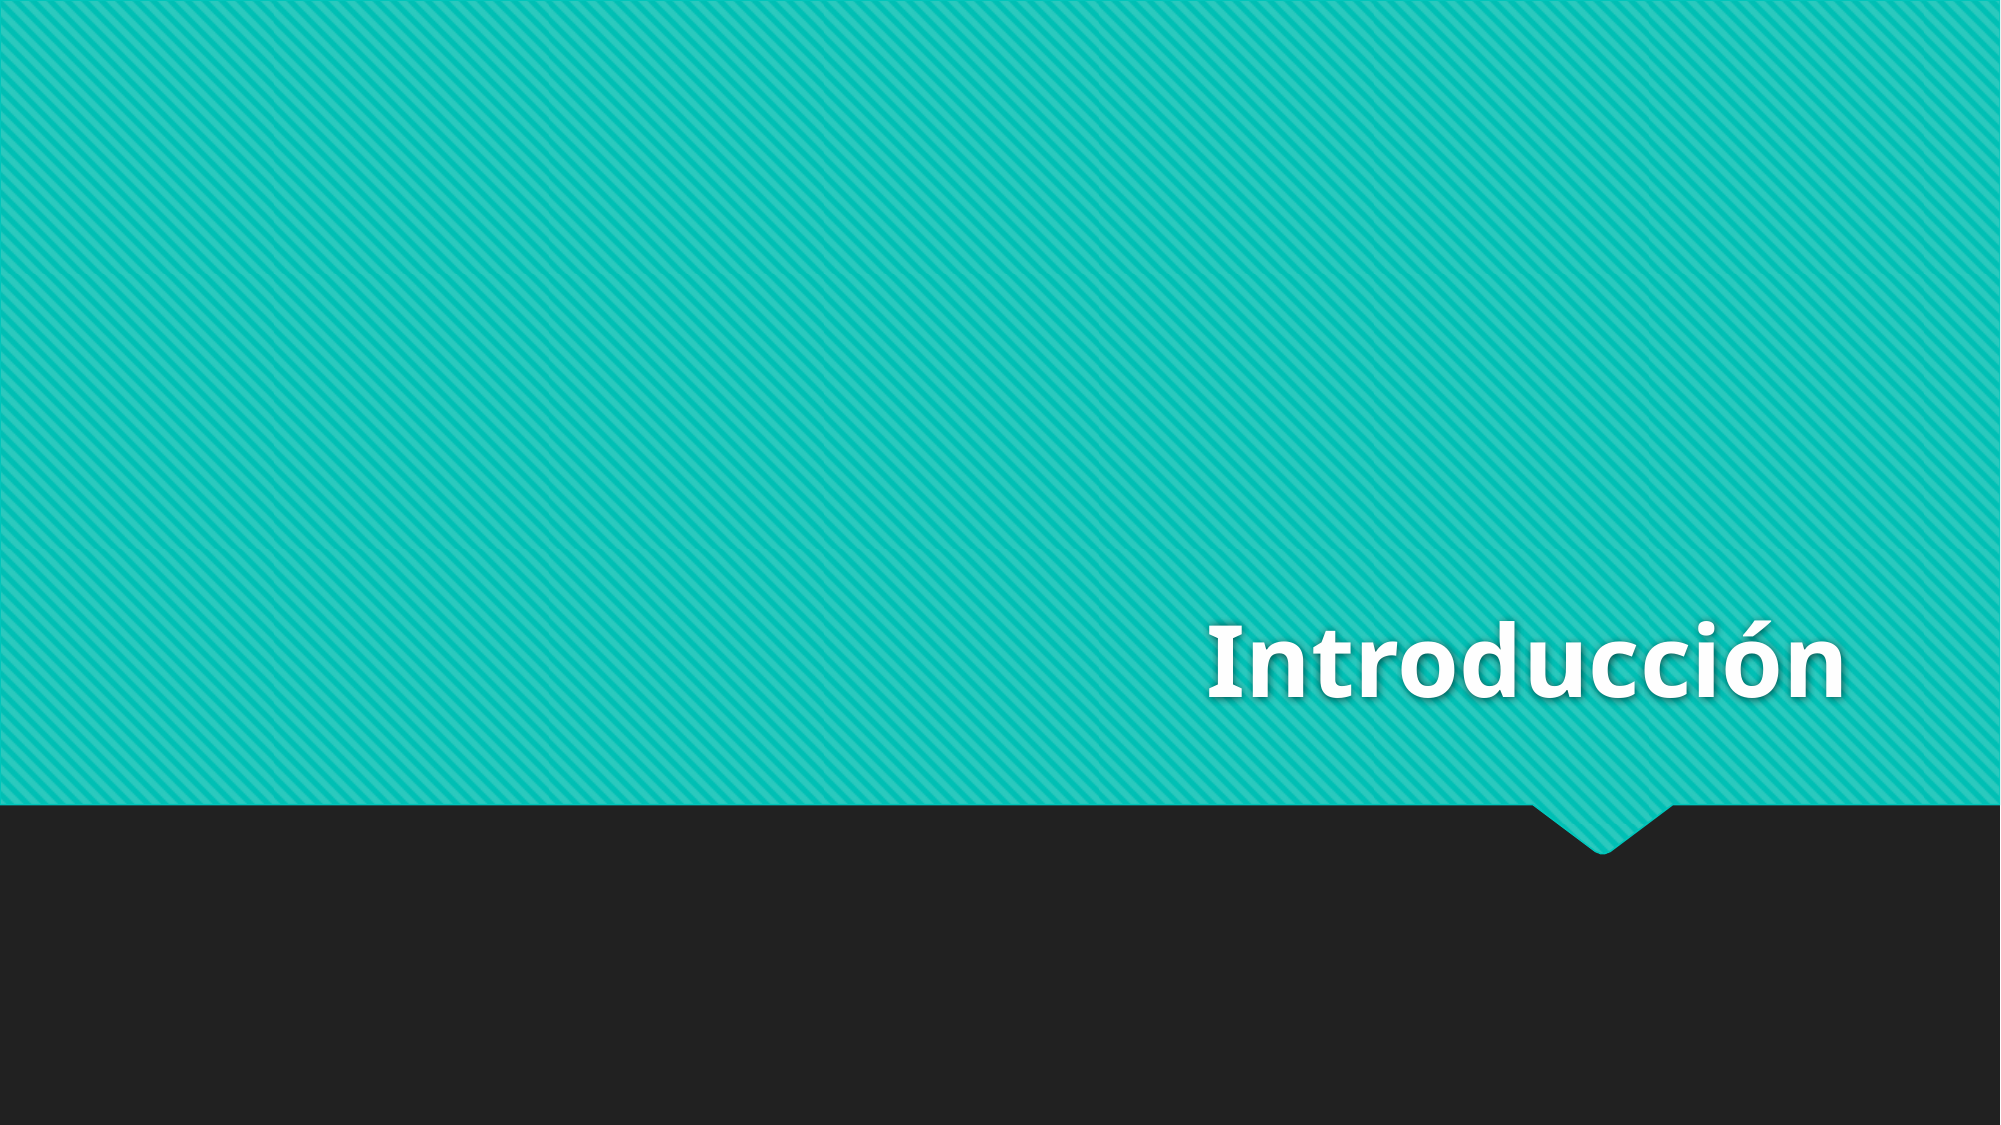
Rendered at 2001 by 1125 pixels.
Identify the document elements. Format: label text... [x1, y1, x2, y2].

title Introducción [132, 484, 1866, 726]
